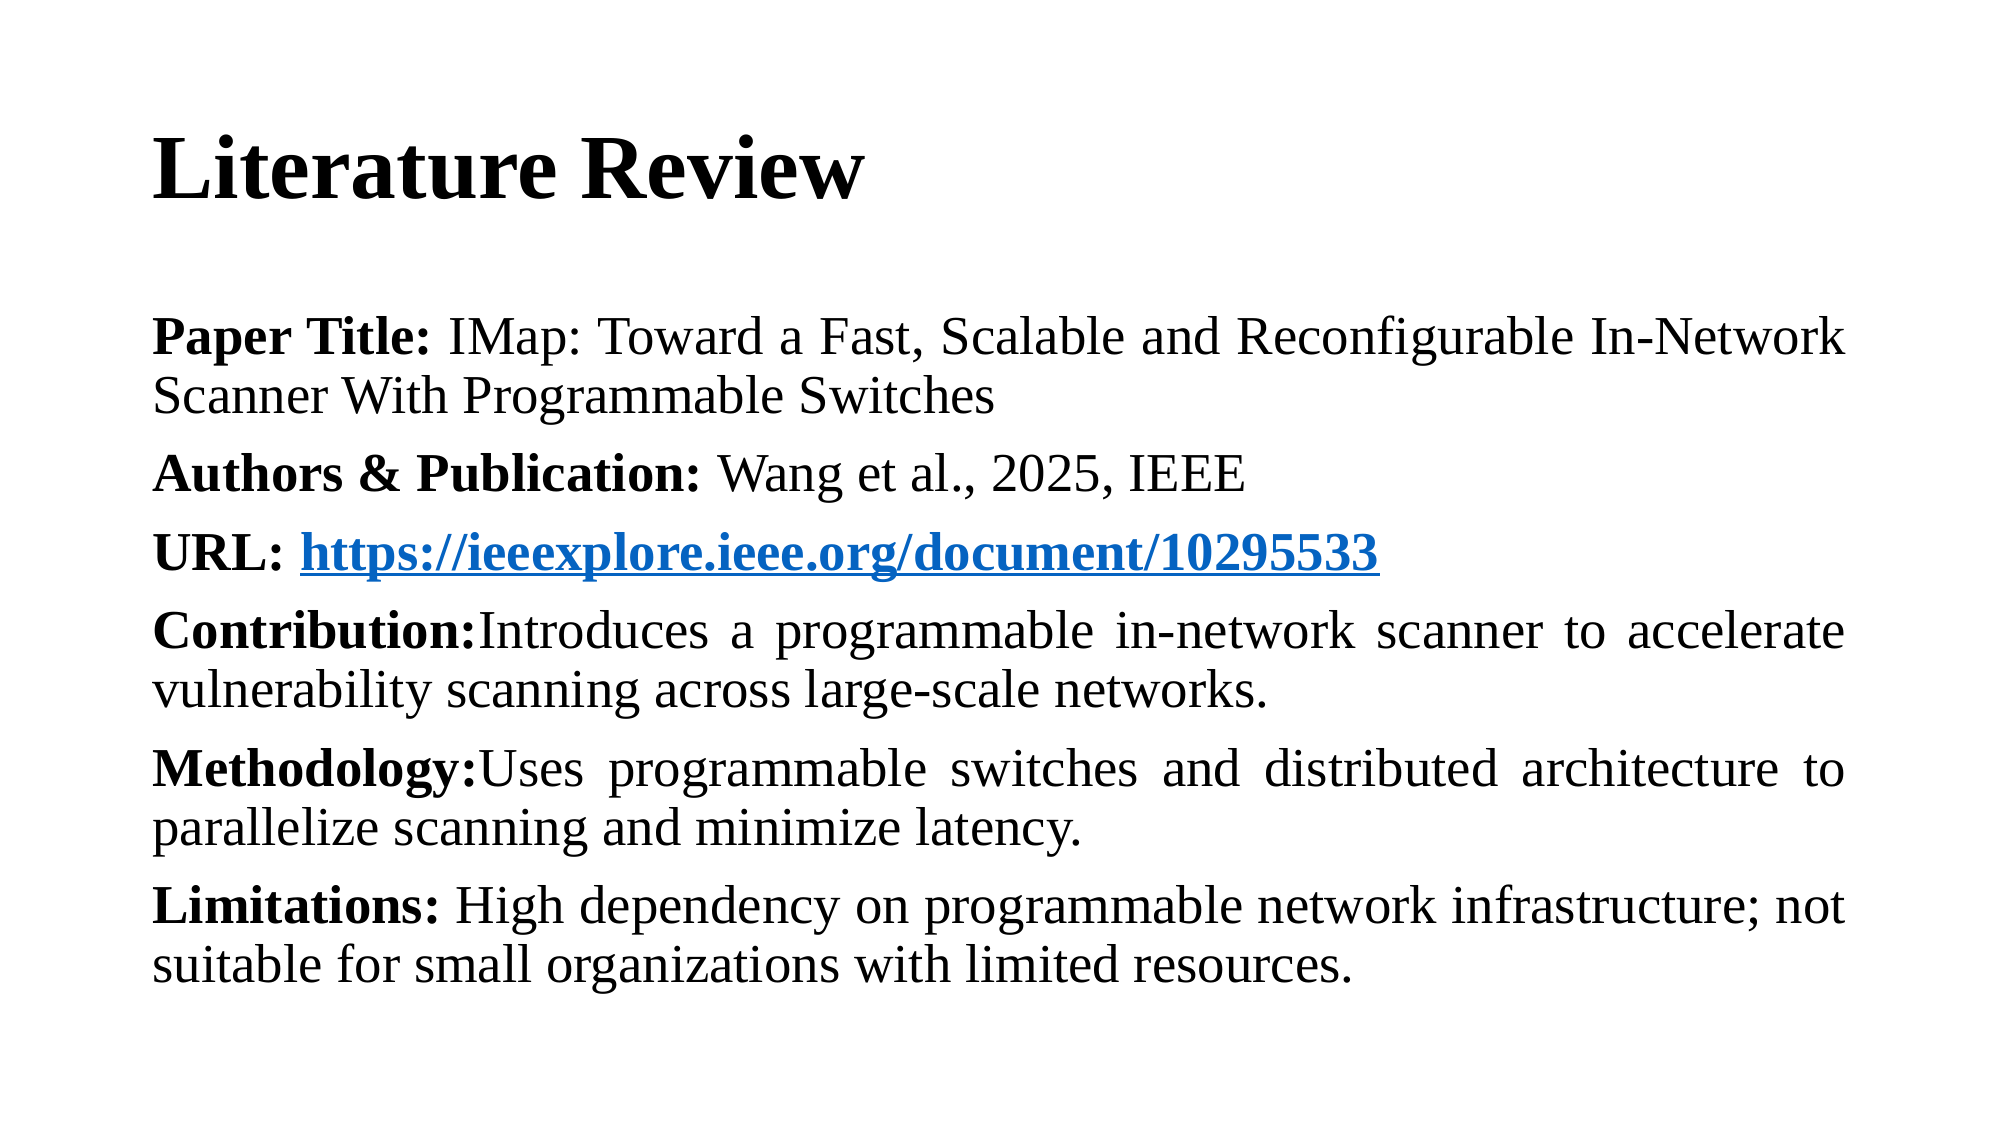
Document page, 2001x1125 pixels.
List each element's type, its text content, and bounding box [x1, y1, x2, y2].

list Paper Title: IMap: Toward a Fast, Scalable and Reconfigurable In-Network Scanner With Programmable Switches Authors & Publication: Wang et al., 2025, IEEE URL: https://ieeexplore.ieee.org/document/10295533 Contribution:Introduces a programmable in-network scanner to accelerate vulnerability scanning across large-scale networks. Methodology:Uses programmable switches and distributed architecture to parallelize scanning and minimize latency. Limitations: High dependency on programmable network infrastructure; not suitable for small organizations with limited resources. [137, 299, 1863, 1014]
title Literature Review [137, 59, 1863, 278]
